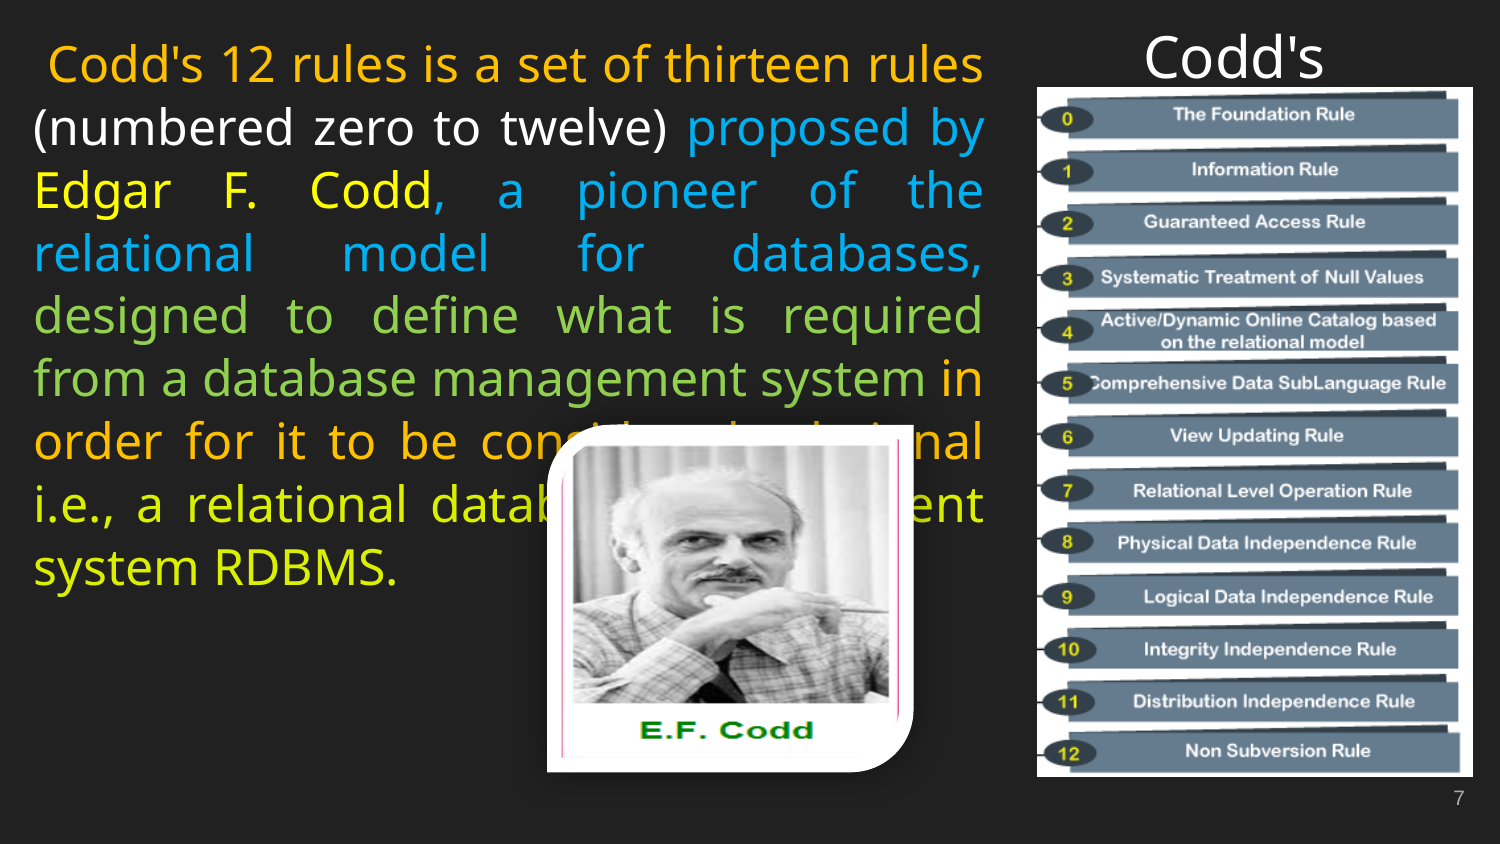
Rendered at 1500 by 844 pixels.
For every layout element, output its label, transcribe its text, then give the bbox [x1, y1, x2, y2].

picture [1036, 86, 1473, 778]
list Codd's 12 rules is a set of thirteen rules (numbered zero to twelve) proposed by Edgar F. Codd, a pioneer of the relational model for databases, designed to define what is required from a database management system in order for it to be considered relational i.e., a relational database management system RDBMS. [0, 14, 1000, 532]
picture [554, 431, 907, 766]
title Codd's rules [1128, 5, 1435, 85]
slide_number 7 [1389, 764, 1480, 830]
